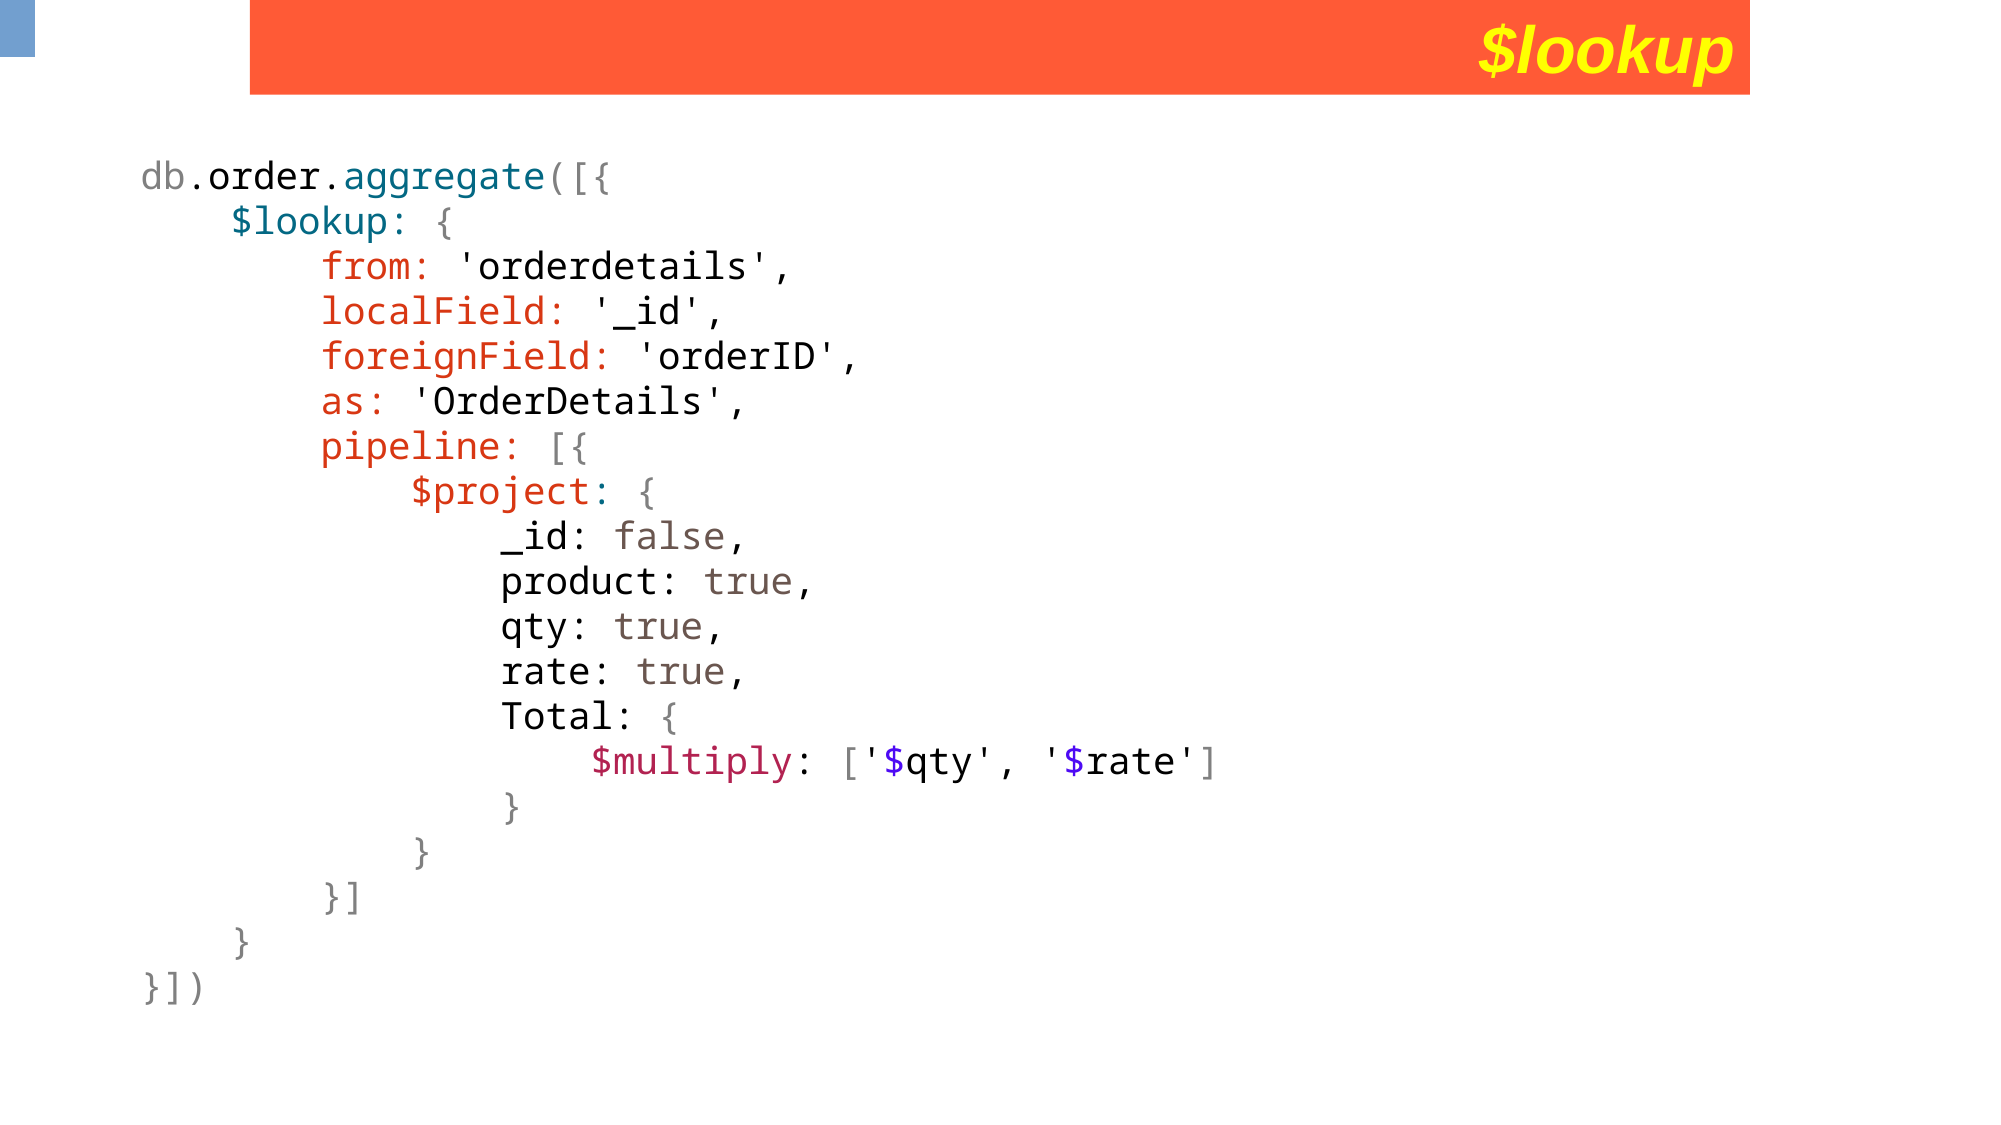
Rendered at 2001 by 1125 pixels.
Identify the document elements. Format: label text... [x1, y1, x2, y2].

text_box $lookup [249, 0, 1750, 95]
text_box db.order.aggregate([{ $lookup: { from: 'orderdetails', localField: '_id', foreignField: 'orderID', as: 'OrderDetails', pipeline: [{ $project: { _id: false, product: true, qty: true, rate: true, Total: { $multiply: ['$qty', '$rate'] } } }] } }]) [125, 144, 1886, 1015]
